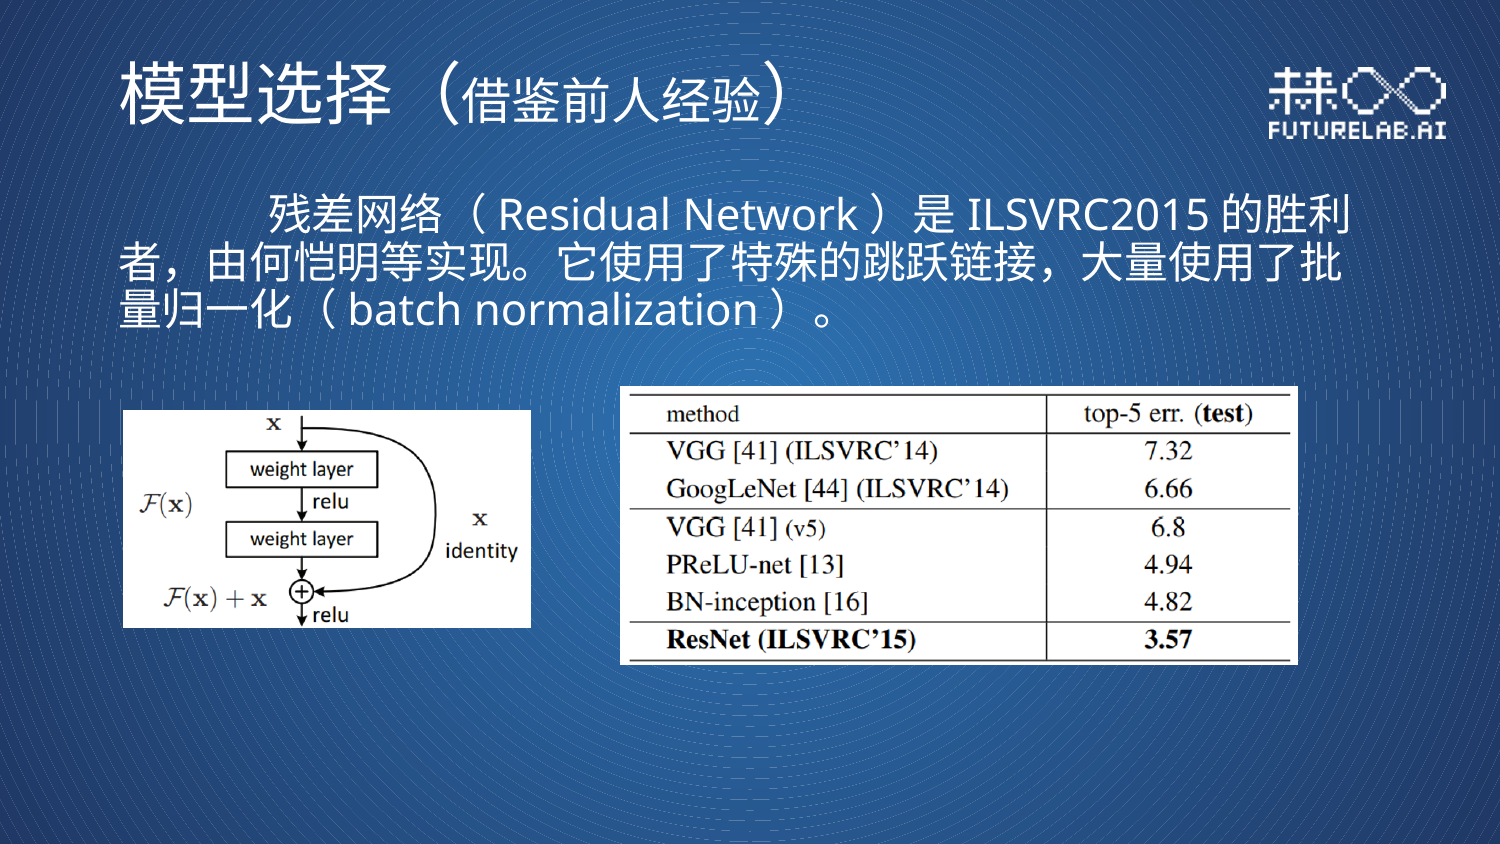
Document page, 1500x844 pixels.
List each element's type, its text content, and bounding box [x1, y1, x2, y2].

title 模型选择（借鉴前人经验） [103, 44, 1258, 151]
picture [619, 386, 1298, 665]
picture [1269, 67, 1446, 139]
list 残差网络（Residual Network）是ILSVRC2015的胜利者，由何恺明等实现。它使用了特殊的跳跃链接，大量使用了批量归一化（batch normalization）。 [103, 185, 1397, 760]
picture [123, 410, 531, 628]
